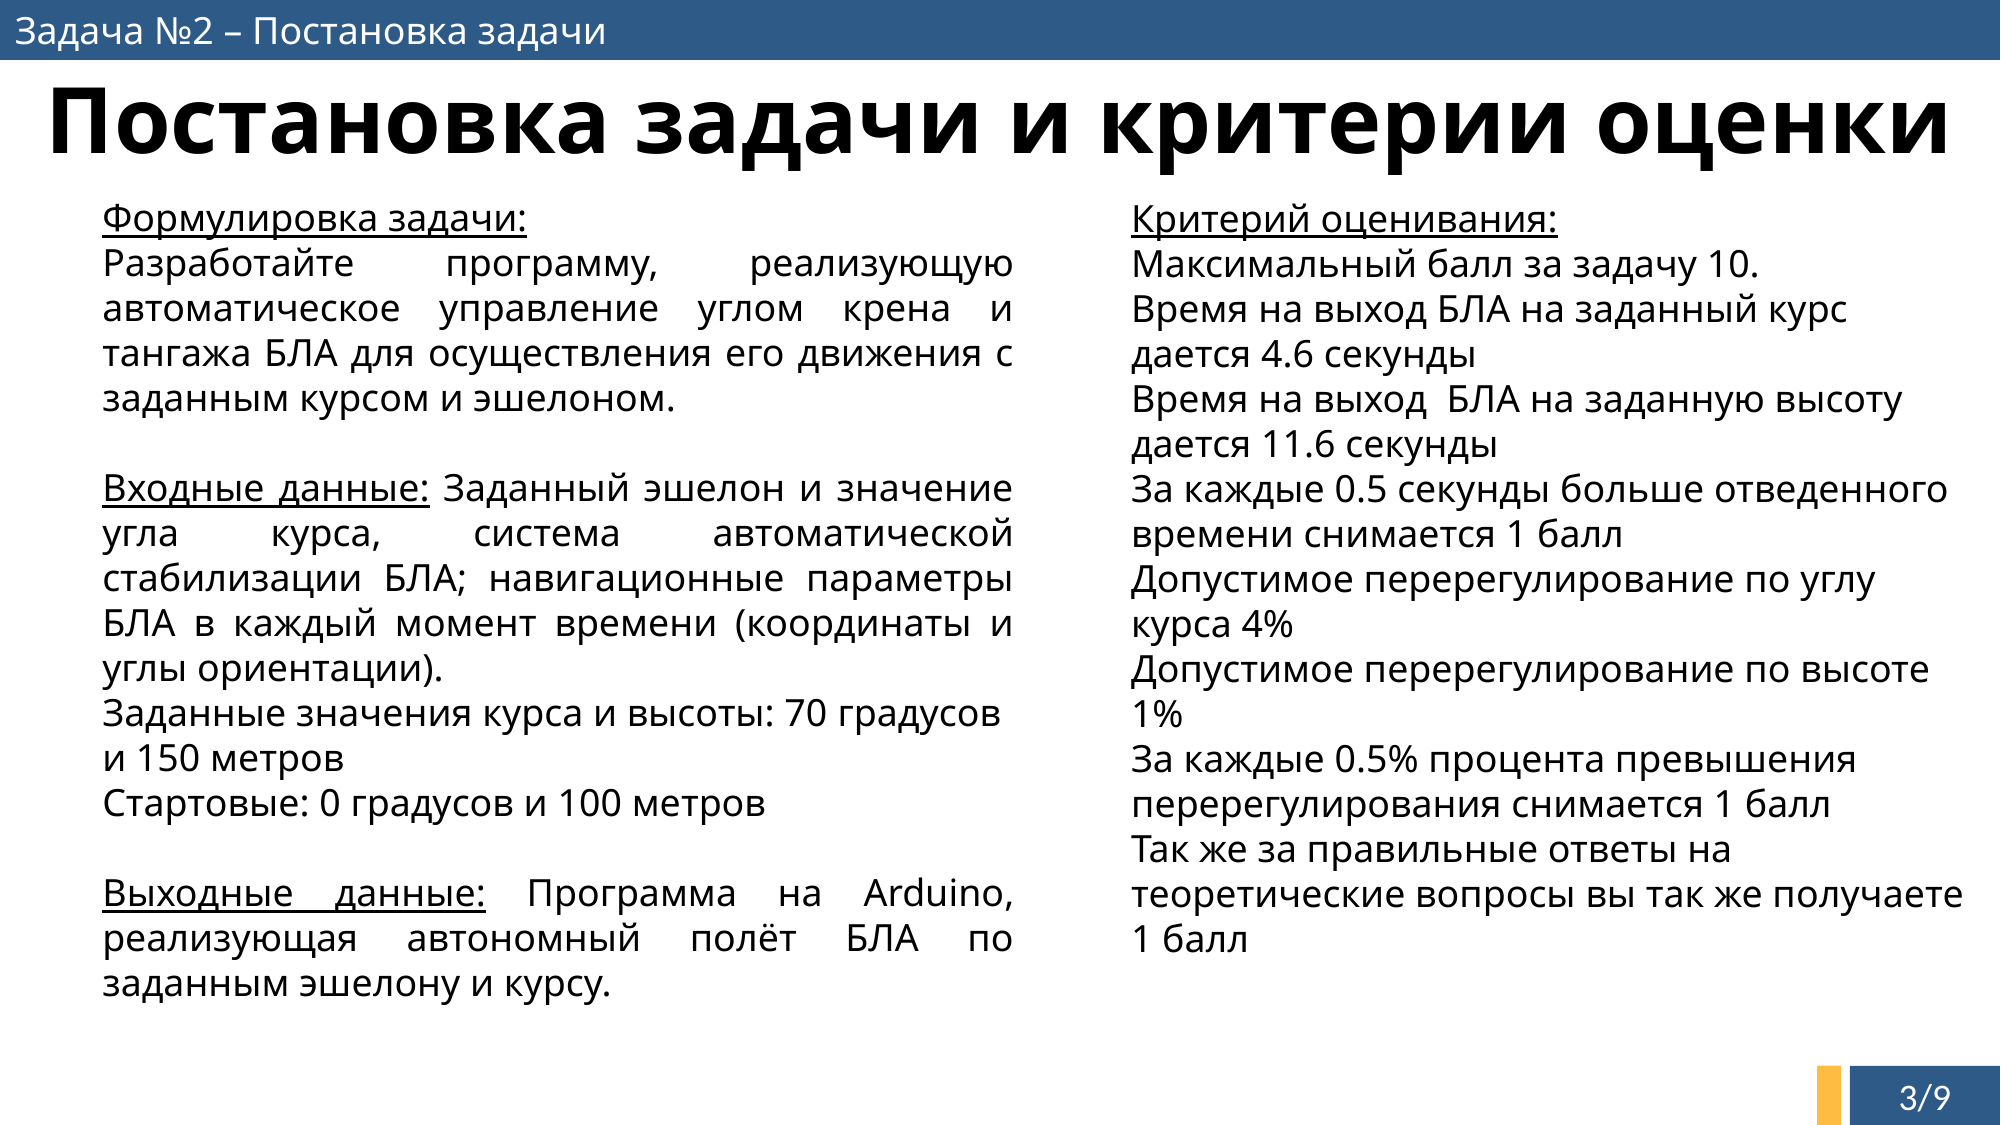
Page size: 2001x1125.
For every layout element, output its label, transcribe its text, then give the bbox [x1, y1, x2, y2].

text_box Критерий оценивания: Максимальный балл за задачу 10. Время на выход БЛА на заданный курс дается 4.6 секунды Время на выход БЛА на заданную высоту дается 11.6 секунды За каждые 0.5 секунды больше отведенного времени снимается 1 балл Допустимое перерегулирование по углу курса 4% Допустимое перерегулирование по высоте 1% За каждые 0.5% процента превышения перерегулирования снимается 1 балл Так же за правильные ответы на теоретические вопросы вы так же получаете 1 балл [1116, 187, 1991, 968]
title Постановка задачи и критерии оценки [0, 61, 2000, 188]
text_box 3/9 [1849, 1065, 2000, 1125]
text_box [1816, 1065, 1842, 1125]
text_box Формулировка задачи: Разработайте программу, реализующую автоматическое управление углом крена и тангажа БЛА для осуществления его движения с заданным курсом и эшелоном. Входные данные: Заданный эшелон и значение угла курса, система автоматической стабилизации БЛА; навигационные параметры БЛА в каждый момент времени (координаты и углы ориентации). Заданные значения курса и высоты: 70 градусов и 150 метров Стартовые: 0 градусов и 100 метров Выходные данные: Программа на Arduino, реализующая автономный полёт БЛА по заданным эшелону и курсу. [87, 187, 1029, 1012]
text_box Задача №2 – Постановка задачи [0, 0, 2000, 61]
